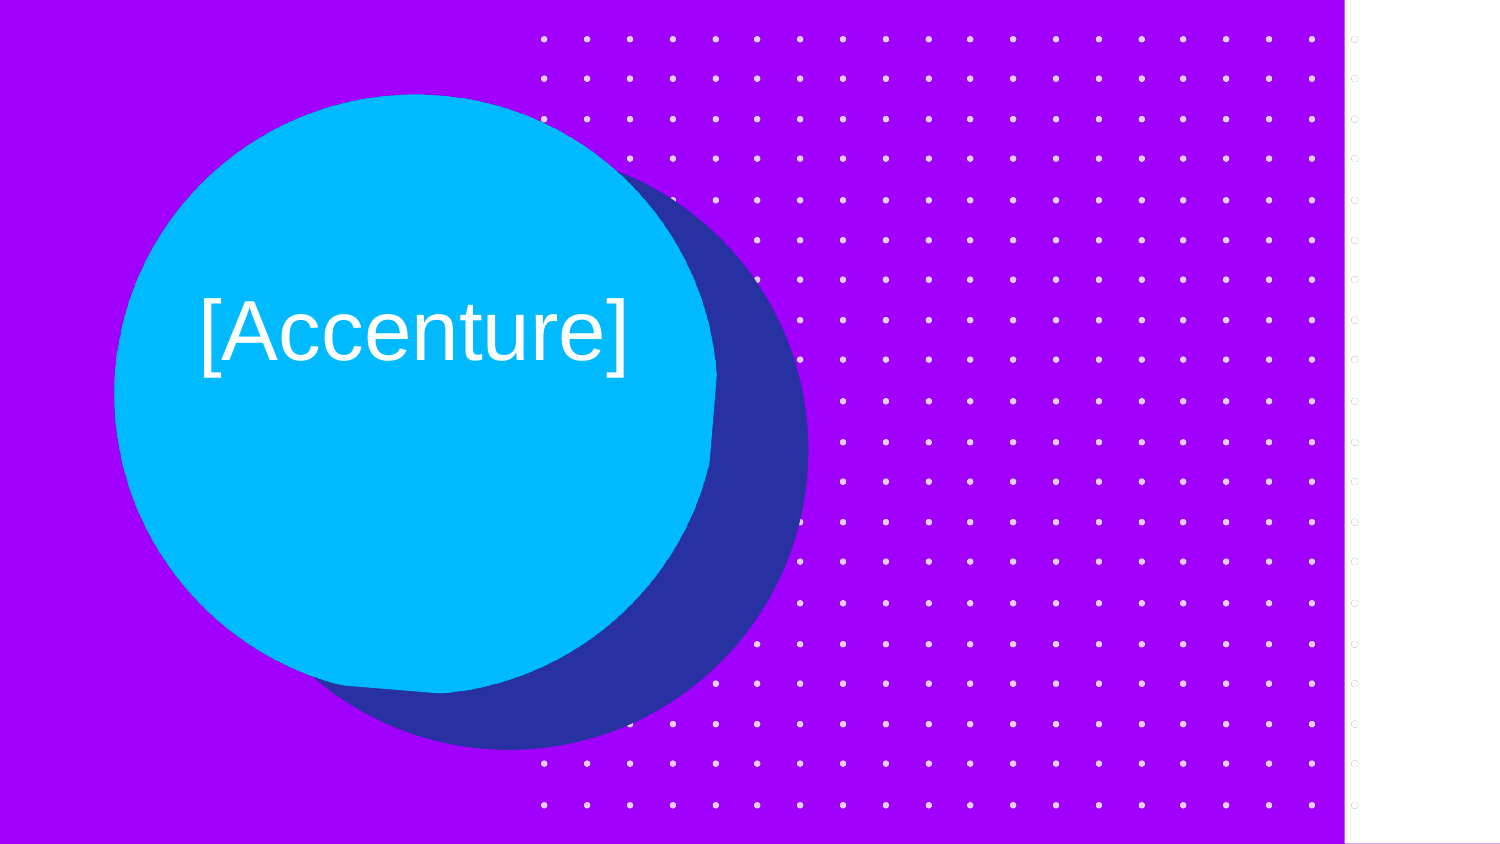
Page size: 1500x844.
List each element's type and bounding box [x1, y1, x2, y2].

text_box [536, 33, 1361, 811]
text_box [1344, 0, 1500, 844]
text_box [90, 67, 809, 751]
